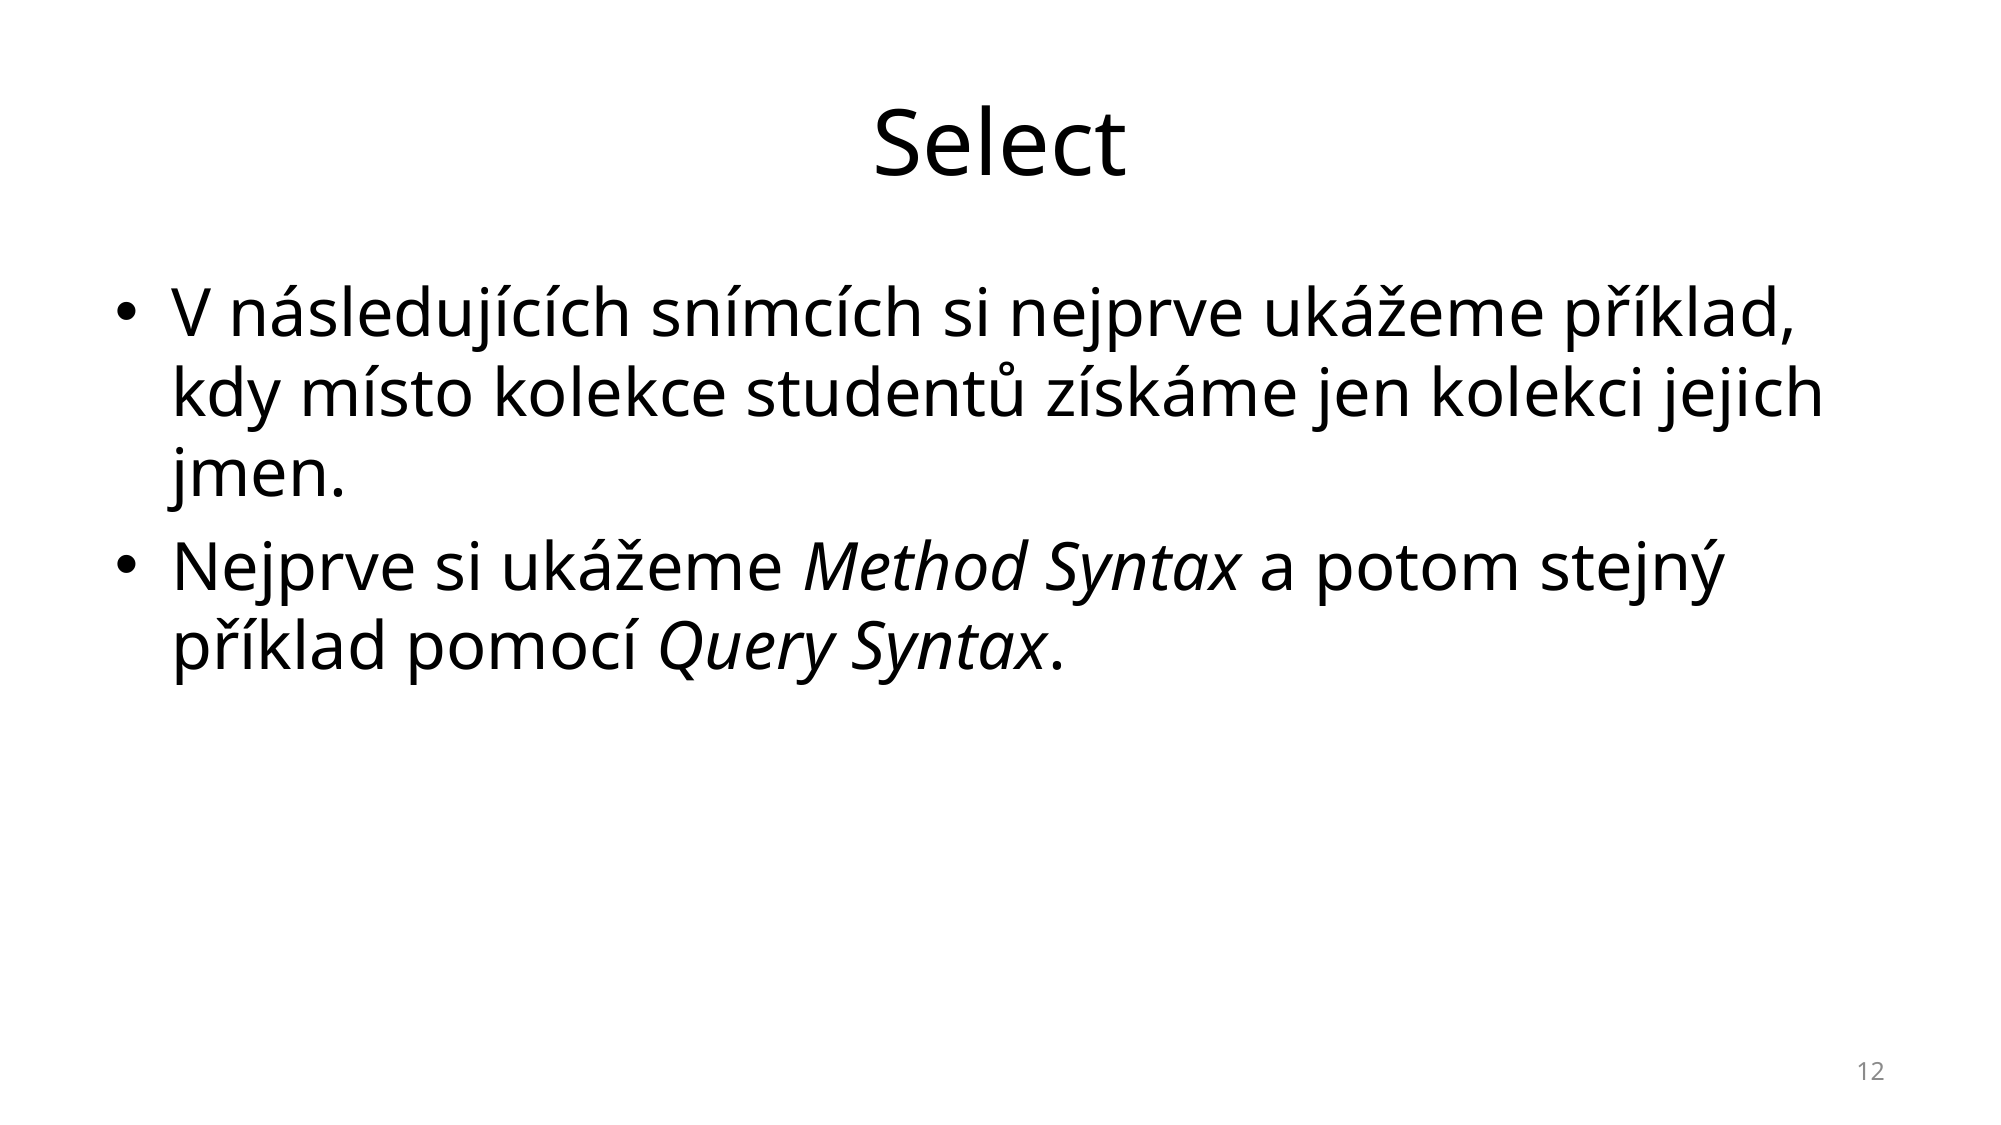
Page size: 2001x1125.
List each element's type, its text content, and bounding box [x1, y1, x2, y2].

title Select [99, 45, 1900, 233]
list V následujících snímcích si nejprve ukážeme příklad, kdy místo kolekce studentů získáme jen kolekci jejich jmen. Nejprve si ukážeme Method Syntax a potom stejný příklad pomocí Query Syntax. [99, 262, 1900, 1005]
slide_number 12 [1433, 1042, 1900, 1103]
